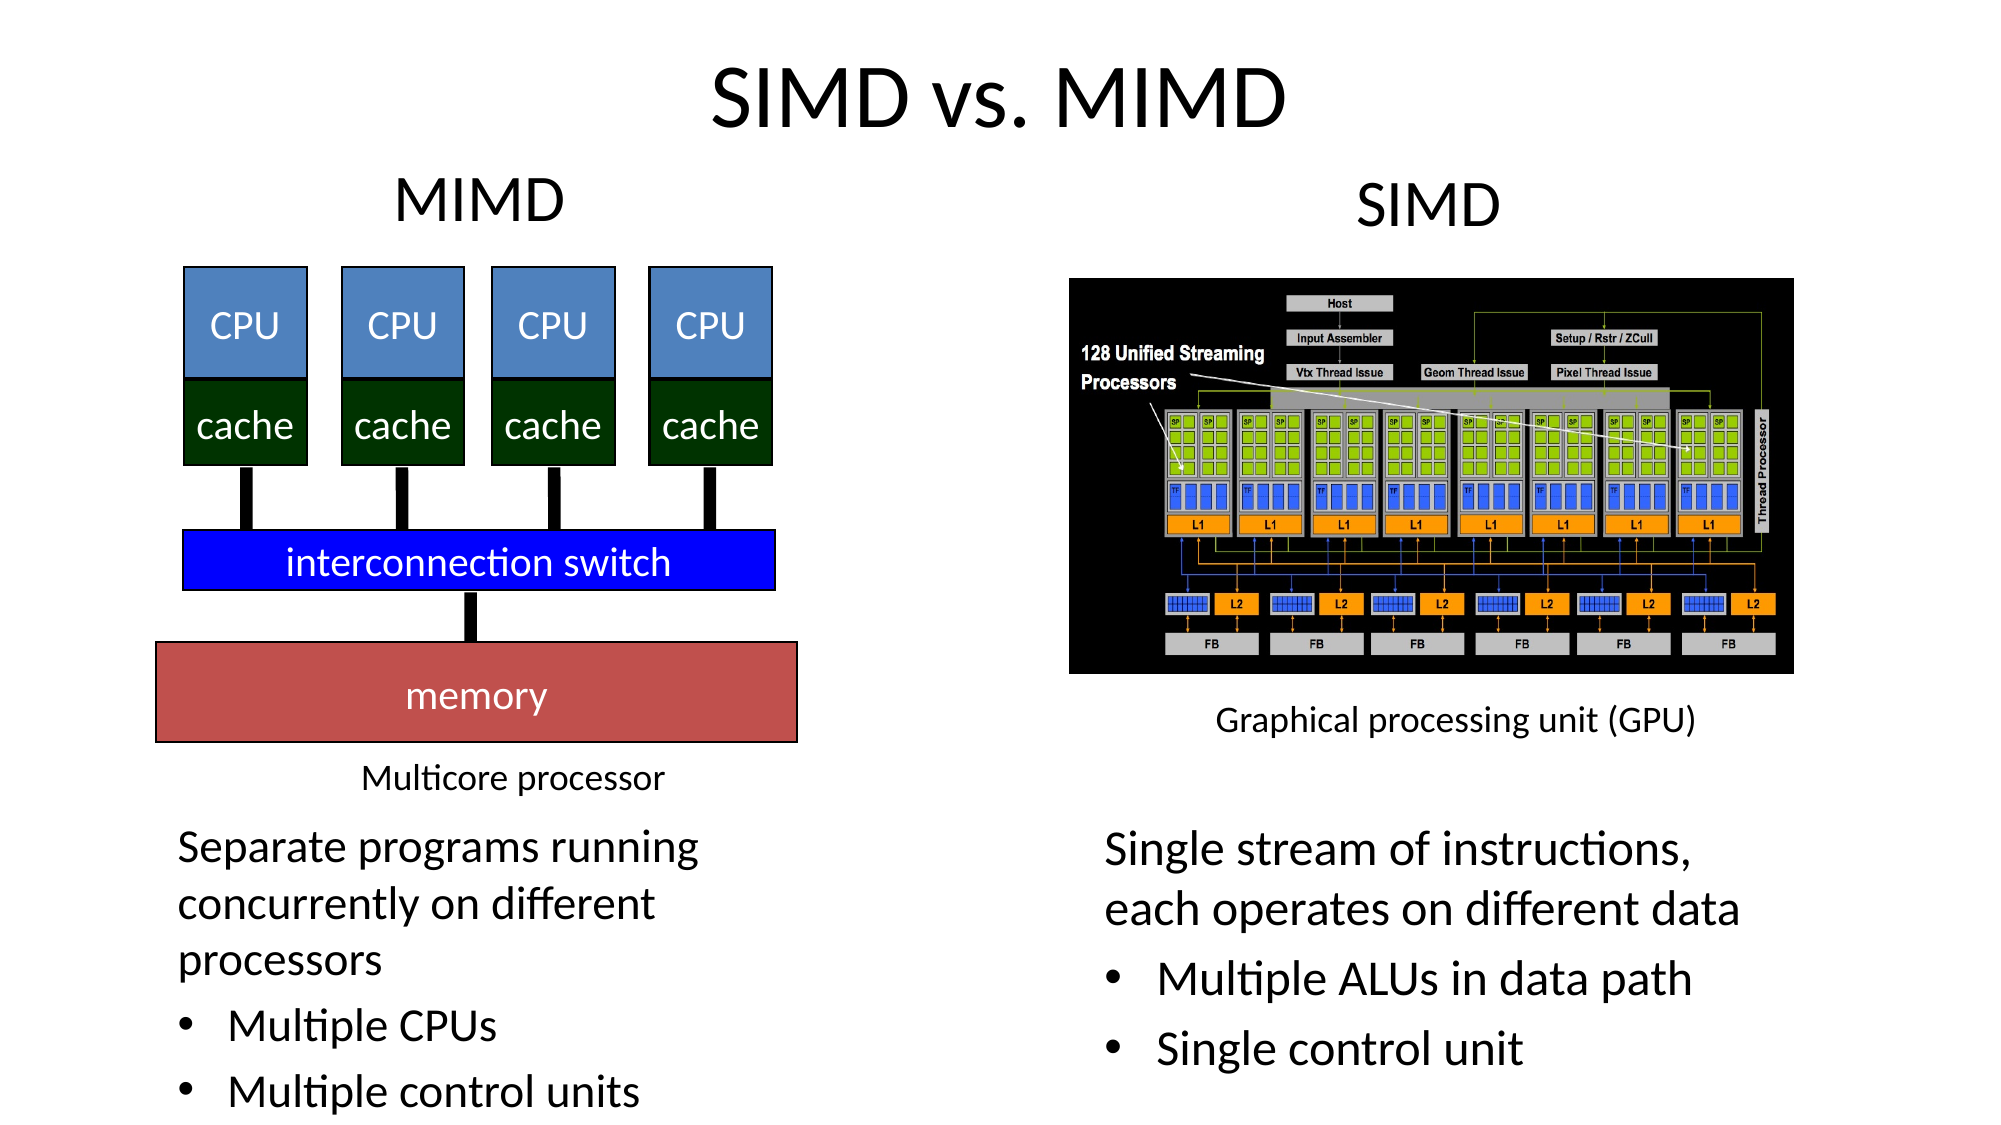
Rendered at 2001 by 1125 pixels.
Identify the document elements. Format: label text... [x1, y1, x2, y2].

text_box SIMD [1341, 151, 1517, 247]
list Single stream of instructions, each operates on different data Multiple ALUs in data path Single control unit [1089, 808, 1759, 1125]
title SIMD vs. MIMD [324, 0, 1675, 186]
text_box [155, 267, 797, 743]
text_box Graphical processing unit (GPU) [1200, 687, 1713, 748]
text_box MIMD [379, 147, 581, 243]
list Separate programs running concurrently on different processors Multiple CPUs Multiple control units [162, 808, 826, 1125]
picture [1069, 278, 1794, 674]
text_box Multicore processor [346, 751, 681, 806]
